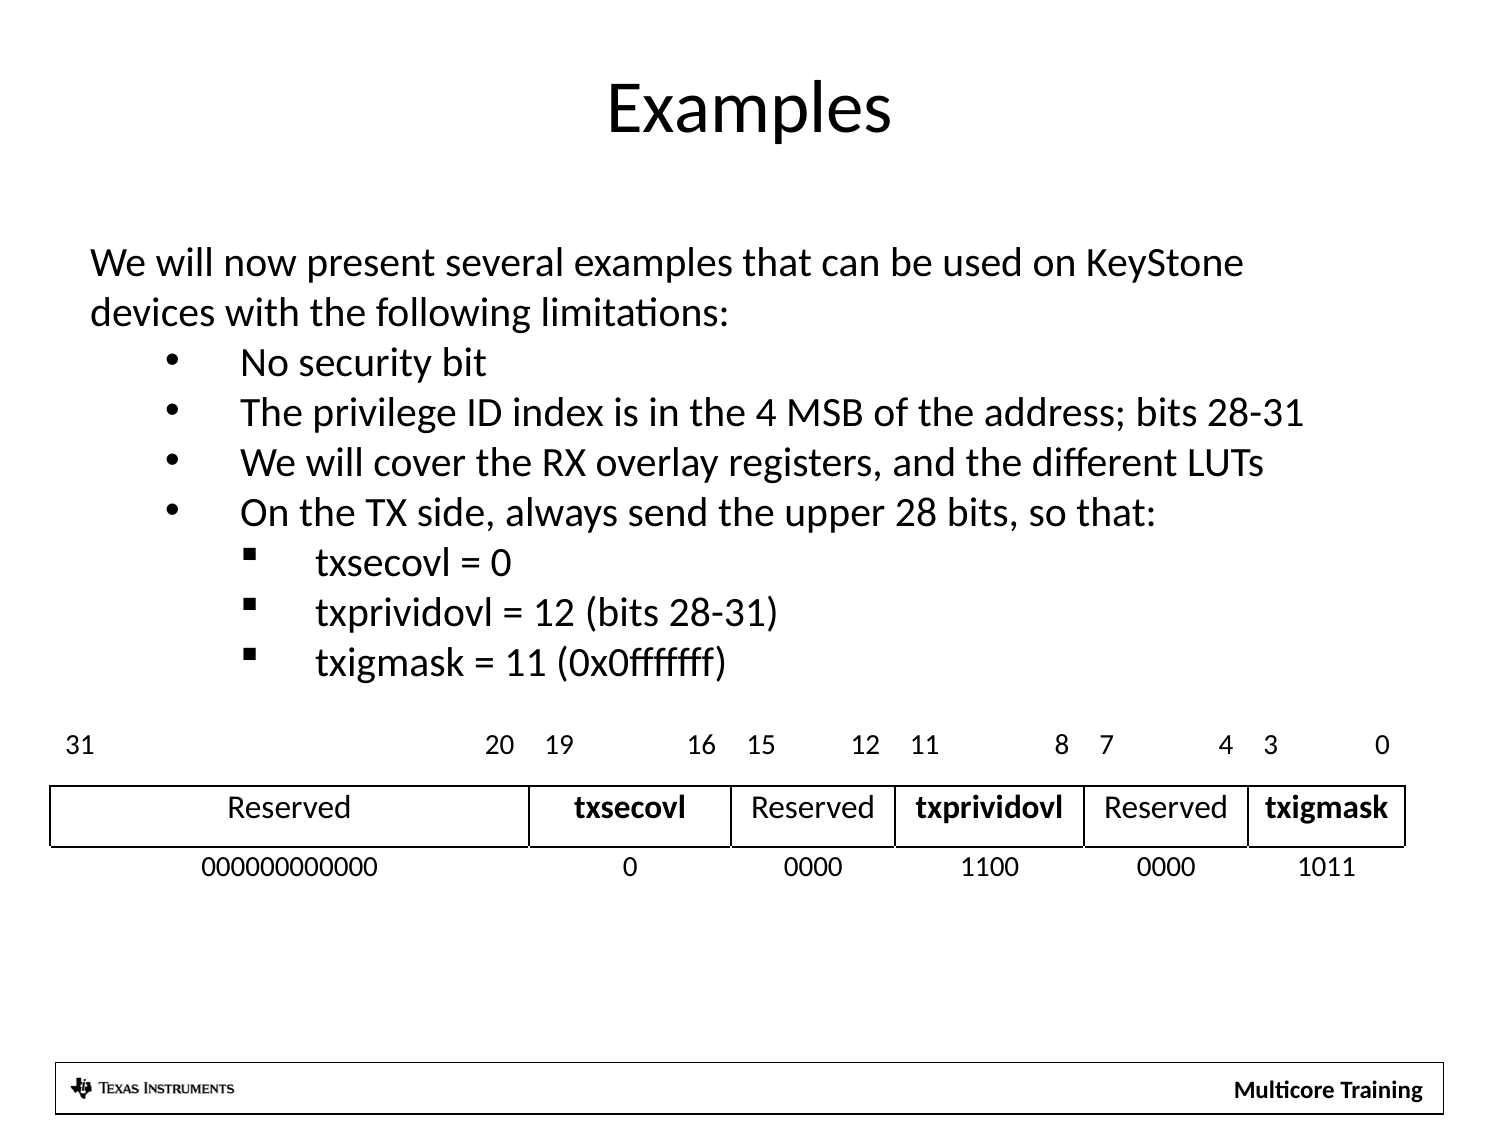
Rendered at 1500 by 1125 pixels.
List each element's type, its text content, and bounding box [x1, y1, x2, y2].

picture [59, 1066, 245, 1110]
table_cell 0000 [732, 848, 894, 907]
table_cell Reserved [732, 787, 894, 846]
text_box We will now present several examples that can be used on KeyStone devices with the following limitations: No security bit The privilege ID index is in the 4 MSB of the address; bits 28-31 We will cover the RX overlay registers, and the different LUTs On the TX side, always send the upper 28 bits, so that: txsecovl = 0 txprividovl = 12 (bits 28-31) txigmask = 11 (0x0fffffff) [74, 227, 1350, 693]
table_header 12 [814, 726, 894, 785]
table_header 31 [51, 726, 289, 785]
table_header 4 [1167, 726, 1247, 785]
table_header 11 [896, 726, 989, 785]
table_cell 1011 [1249, 848, 1404, 907]
table_cell Reserved [1085, 787, 1247, 846]
table_header 19 [530, 726, 629, 785]
table_cell 000000000000 [51, 848, 528, 907]
table_header 16 [631, 726, 730, 785]
table_header 20 [291, 726, 528, 785]
table_header 7 [1085, 726, 1165, 785]
table_cell txsecovl [530, 787, 730, 846]
table_cell txprividovl [896, 787, 1083, 846]
table_cell Reserved [51, 787, 528, 846]
table_cell 0 [530, 848, 730, 907]
table_header 15 [732, 726, 812, 785]
table_cell 1100 [896, 848, 1083, 907]
table_header 3 [1249, 726, 1322, 785]
table_cell txigmask [1249, 787, 1404, 846]
text_box Examples [74, 50, 1425, 175]
table_header 0 [1324, 726, 1404, 785]
table_cell 0000 [1085, 848, 1247, 907]
table_header 8 [991, 726, 1083, 785]
